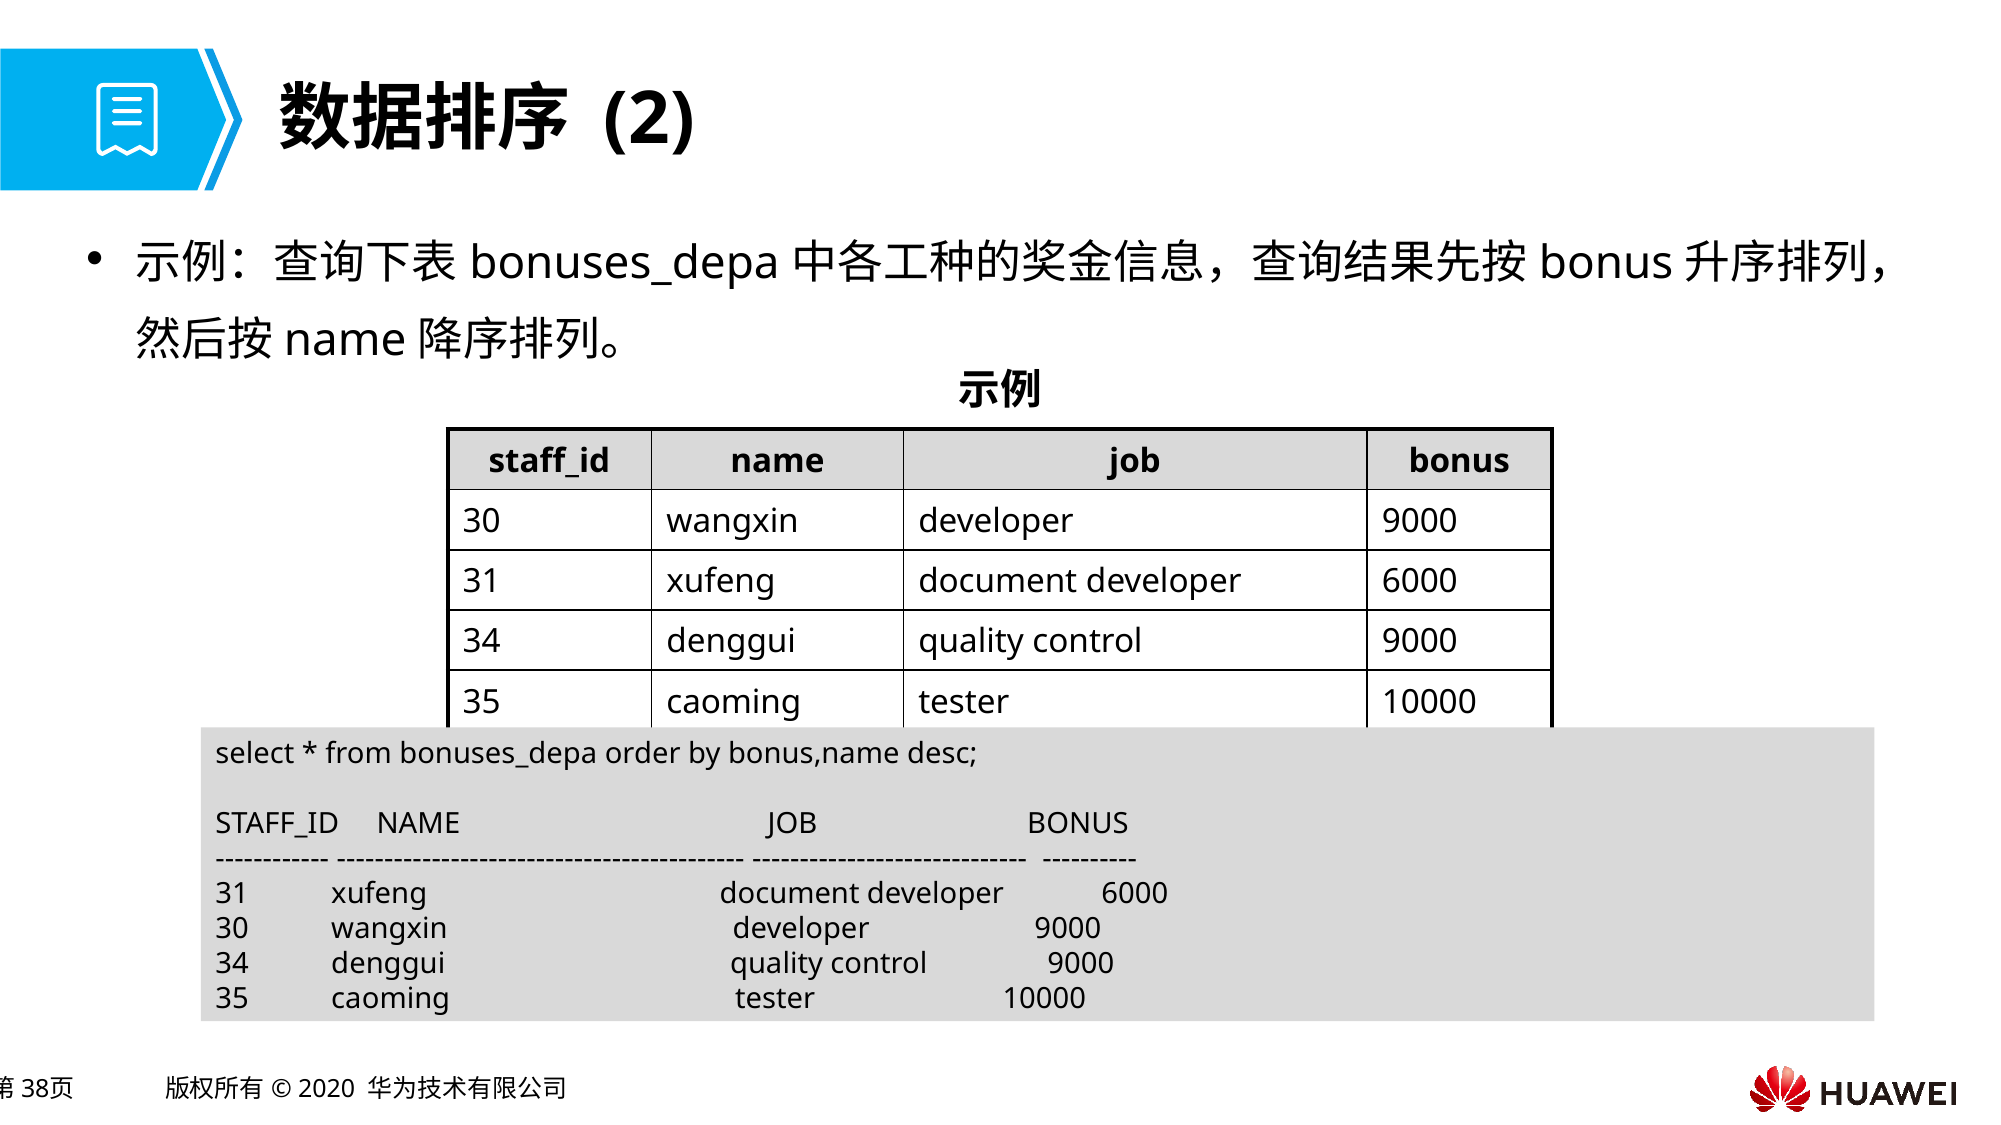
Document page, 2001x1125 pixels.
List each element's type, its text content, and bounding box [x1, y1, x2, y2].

table_cell quality control [904, 611, 1366, 669]
title 数据排序 (2) [261, 67, 1874, 173]
table_header name [652, 431, 903, 489]
table_header job [904, 431, 1366, 489]
table_cell developer [904, 490, 1366, 549]
table_cell caoming [652, 671, 903, 727]
text_box 示例 [822, 355, 1178, 420]
table_cell document developer [904, 551, 1366, 609]
table_header bonus [1368, 431, 1550, 489]
table_cell 35 [450, 671, 651, 727]
picture [1750, 1066, 1956, 1112]
table_cell wangxin [652, 490, 903, 549]
table_cell 9000 [1368, 490, 1550, 549]
table_header staff_id [450, 431, 651, 489]
table_cell 30 [450, 490, 651, 549]
text_box select * from bonuses_depa order by bonus,name desc; STAFF_ID NAME JOB BONUS ------------ ------------------------------------------- ----------------------------- ---------- 31 xufeng document developer 6000 30 wangxin developer 9000 34 denggui quality control 9000 35 caoming tester 10000 [200, 727, 1875, 1022]
table_cell 9000 [1368, 611, 1550, 669]
table_cell xufeng [652, 551, 903, 609]
table_cell 10000 [1368, 671, 1550, 727]
table_cell 31 [450, 551, 651, 609]
table_cell 34 [450, 611, 651, 669]
table_cell tester [904, 671, 1366, 727]
table_cell denggui [652, 611, 903, 669]
table_cell 6000 [1368, 551, 1550, 609]
list 示例：查询下表bonuses_depa中各工种的奖金信息，查询结果先按bonus升序排列，然后按name降序排列。 [72, 204, 1929, 973]
